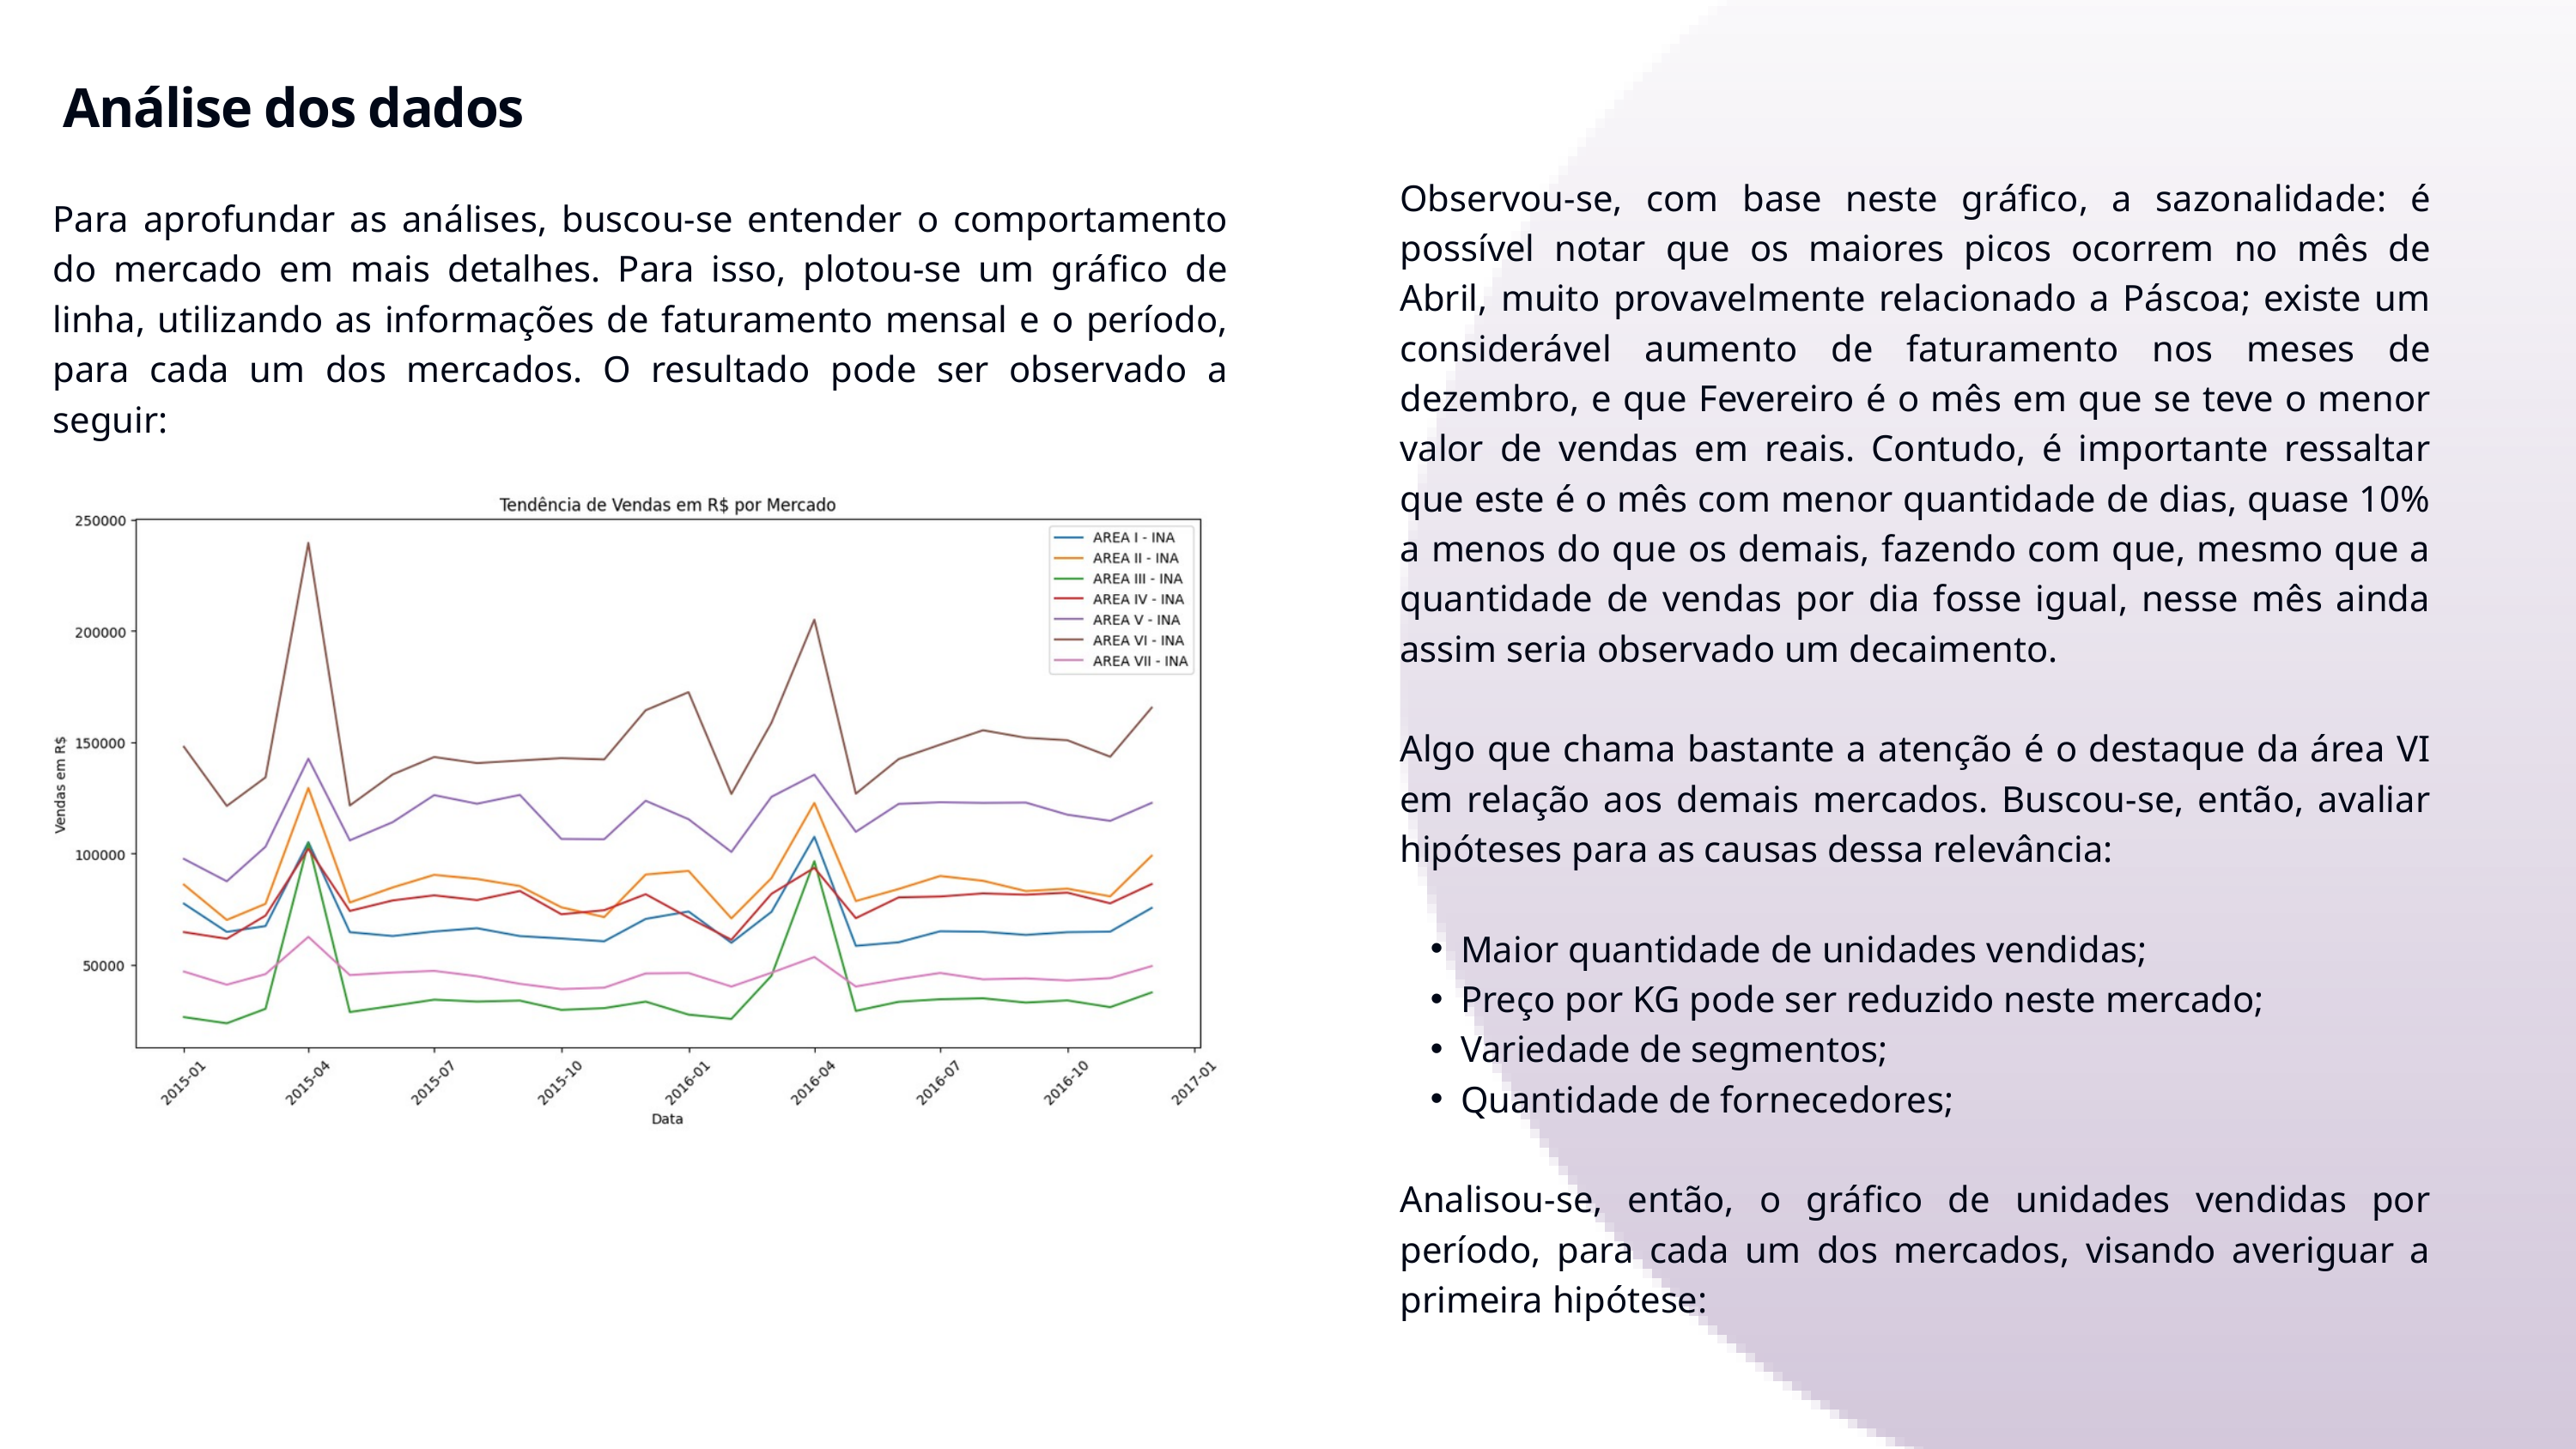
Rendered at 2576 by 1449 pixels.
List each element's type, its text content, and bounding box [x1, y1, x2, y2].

text_box Para aprofundar as análises, buscou-se entender o comportamento do mercado em mais detalhes. Para isso, plotou-se um gráfico de linha, utilizando as informações de faturamento mensal e o período, para cada um dos mercados. O resultado pode ser observado a seguir: [52, 189, 1229, 440]
text_box [1400, 0, 2576, 1449]
text_box [46, 488, 1229, 1136]
text_box Análise dos dados [52, 79, 536, 139]
text_box Observou-se, com base neste gráfico, a sazonalidade: é possível notar que os maiores picos ocorrem no mês de Abril, muito provavelmente relacionado a Páscoa; existe um considerável aumento de faturamento nos meses de dezembro, e que Fevereiro é o mês em que se teve o menor valor de vendas em reais. Contudo, é importante ressaltar que este é o mês com menor quantidade de dias, quase 10% a menos do que os demais, fazendo com que, mesmo que a quantidade de vendas por dia fosse igual, nesse mês ainda assim seria observado um decaimento. Algo que chama bastante a atenção é o destaque da área VI em relação aos demais mercados. Buscou-se, então, avaliar hipóteses para as causas dessa relevância: Maior quantidade de unidades vendidas; Preço por KG pode ser reduzido neste mercado; Variedade de segmentos; Quantidade de fornecedores; Analisou-se, então, o gráfico de unidades vendidas por período, para cada um dos mercados, visando averiguar a primeira hipótese: [1400, 167, 2432, 1371]
